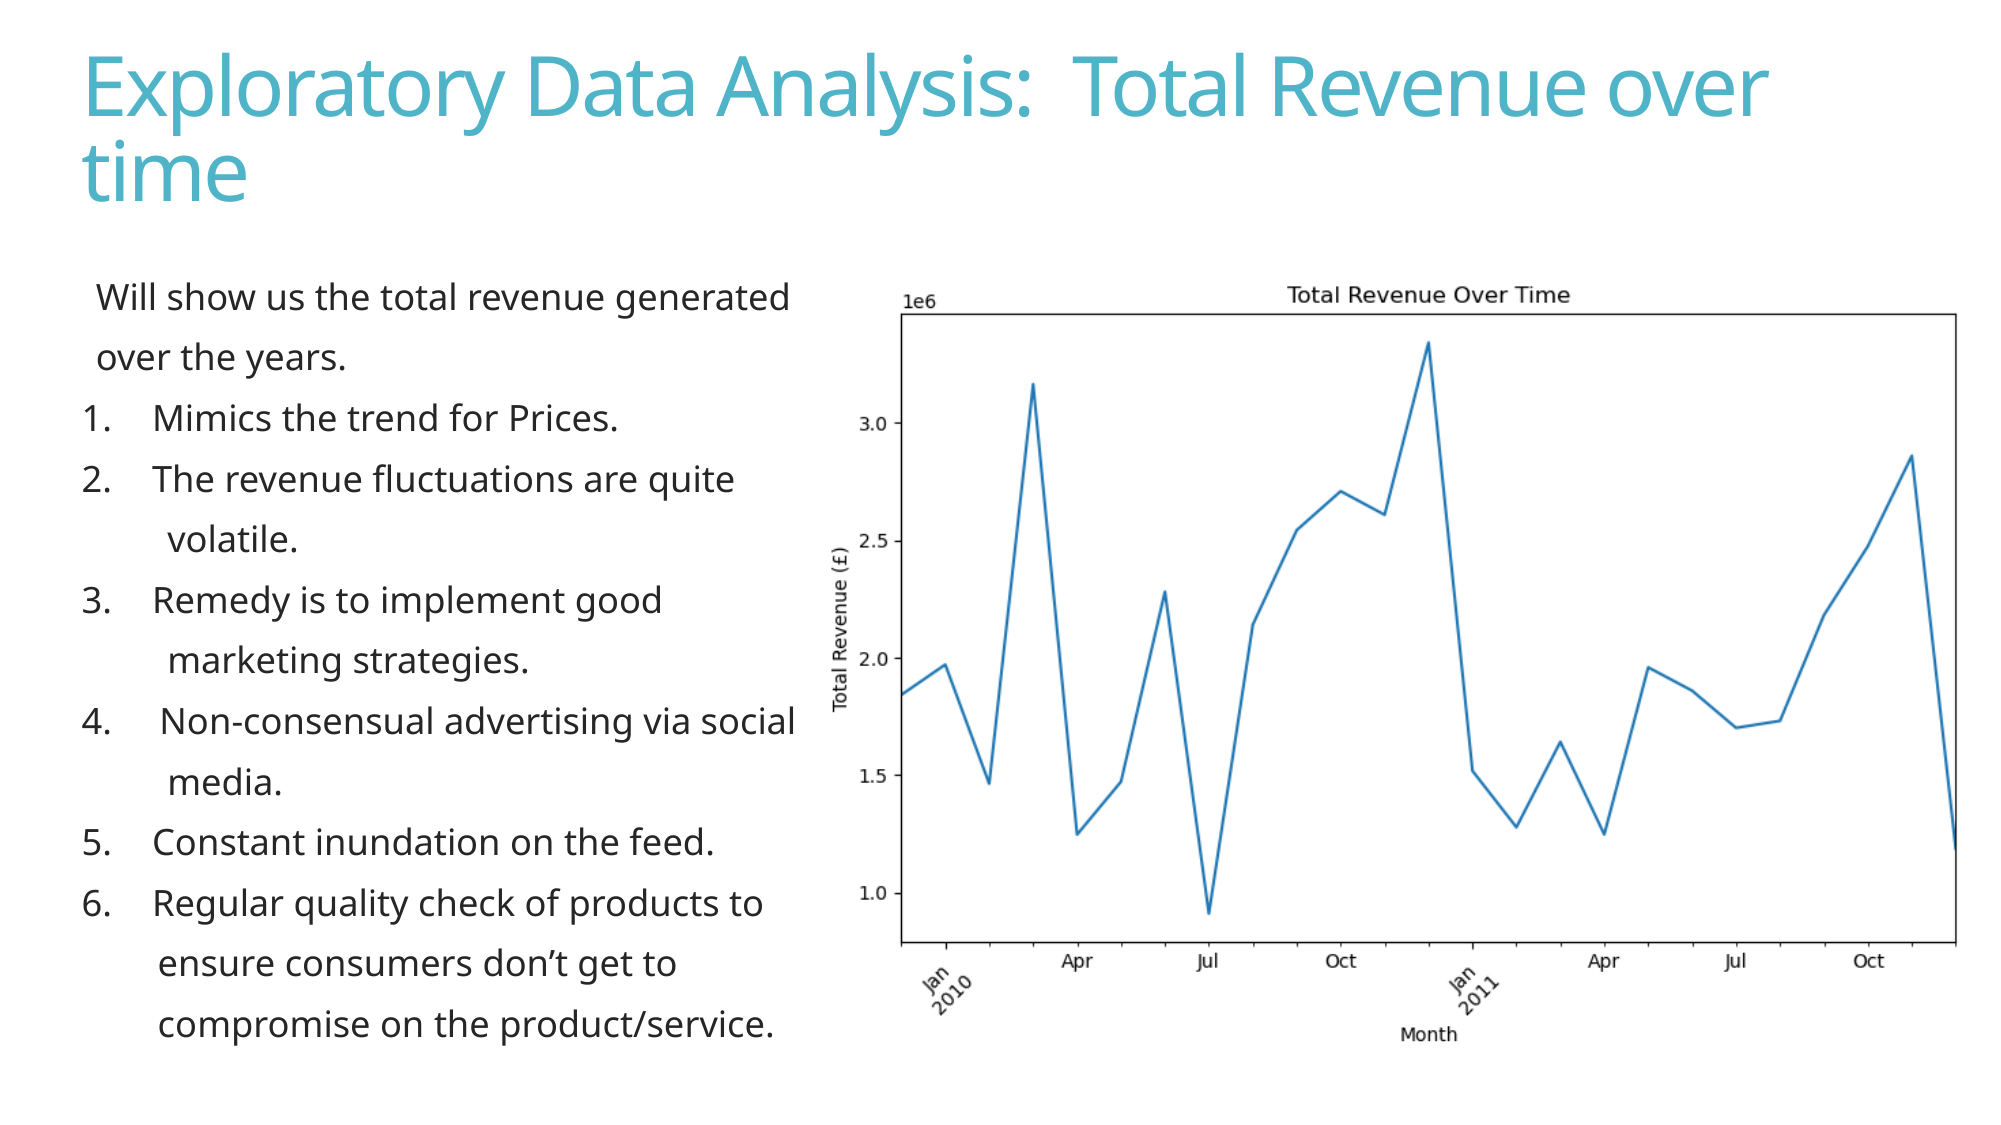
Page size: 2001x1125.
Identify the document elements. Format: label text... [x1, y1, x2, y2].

title Exploratory Data Analysis: Total Revenue over time [66, 28, 1834, 240]
picture [818, 272, 1969, 1059]
list Will show us the total revenue generated over the years. Mimics the trend for Prices. The revenue fluctuations are quite volatile. Remedy is to implement good marketing strategies. 4. Non-consensual advertising via social media. Constant inundation on the feed. Regular quality check of products to ensure consumers don’t get to compromise on the product/service. [66, 273, 818, 1059]
